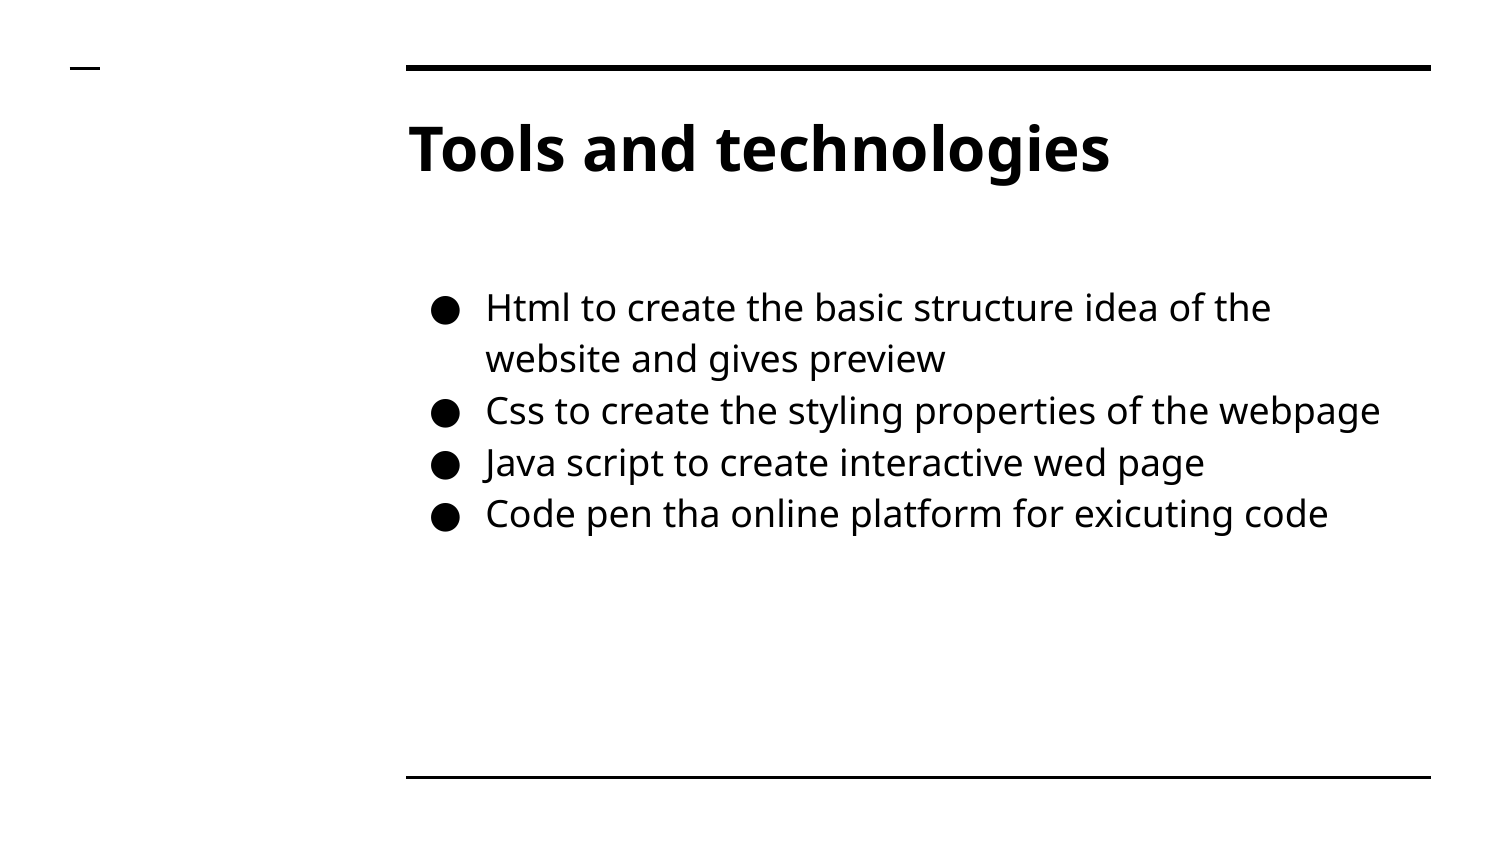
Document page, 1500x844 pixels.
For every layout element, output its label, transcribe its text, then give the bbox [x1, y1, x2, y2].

title Tools and technologies [393, 94, 1431, 199]
list Html to create the basic structure idea of the website and gives preview Css to create the styling properties of the webpage Java script to create interactive wed page Code pen tha online platform for exicuting code [395, 261, 1433, 755]
